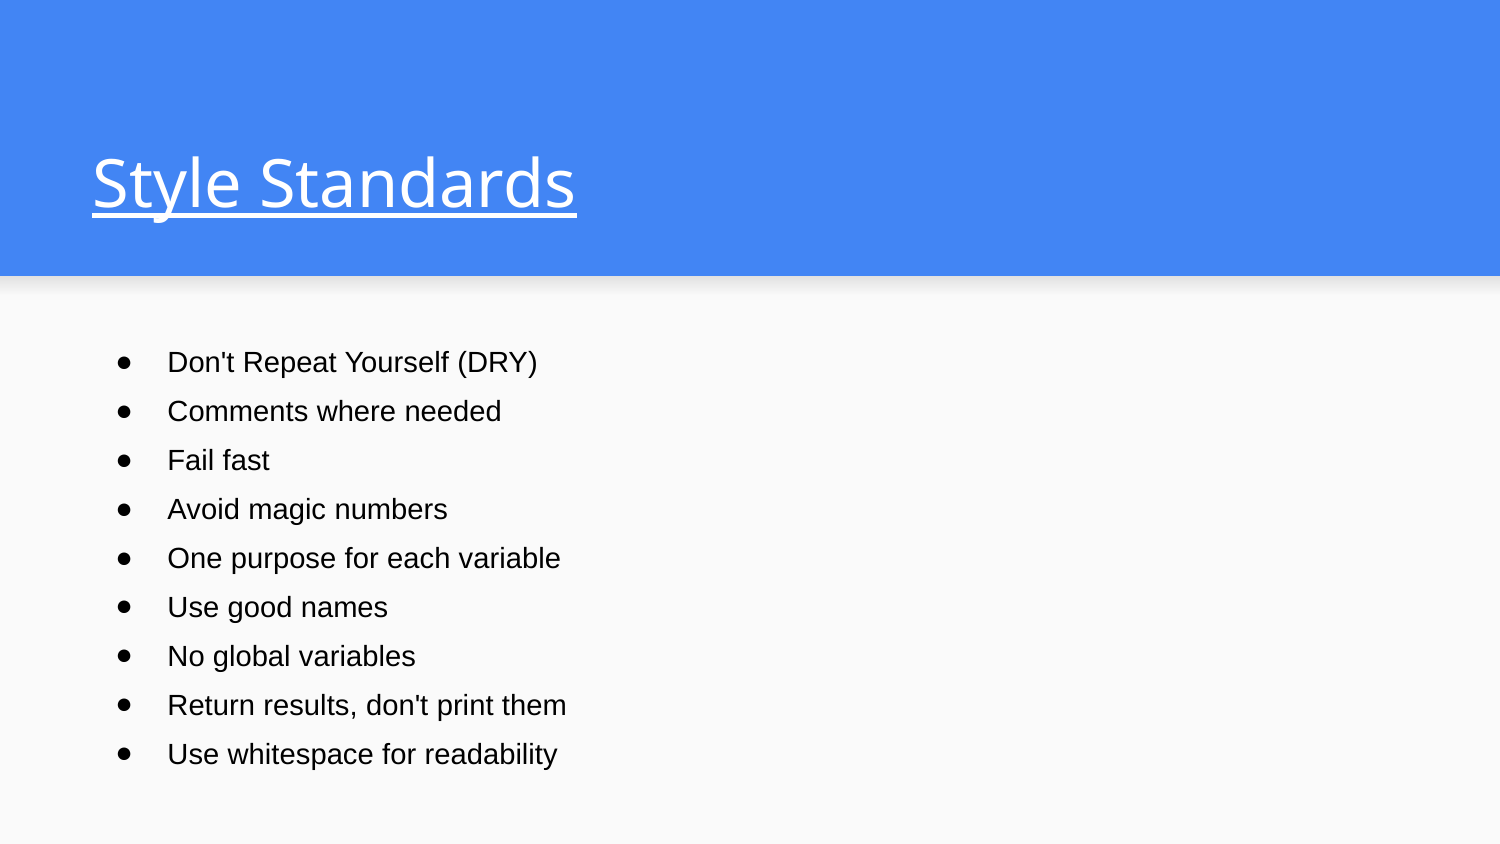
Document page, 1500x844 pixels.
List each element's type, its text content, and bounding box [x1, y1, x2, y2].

title Style Standards [77, 121, 1427, 248]
list Don't Repeat Yourself (DRY) Comments where needed Fail fast Avoid magic numbers One purpose for each variable Use good names No global variables Return results, don't print them Use whitespace for readability [77, 314, 1427, 760]
